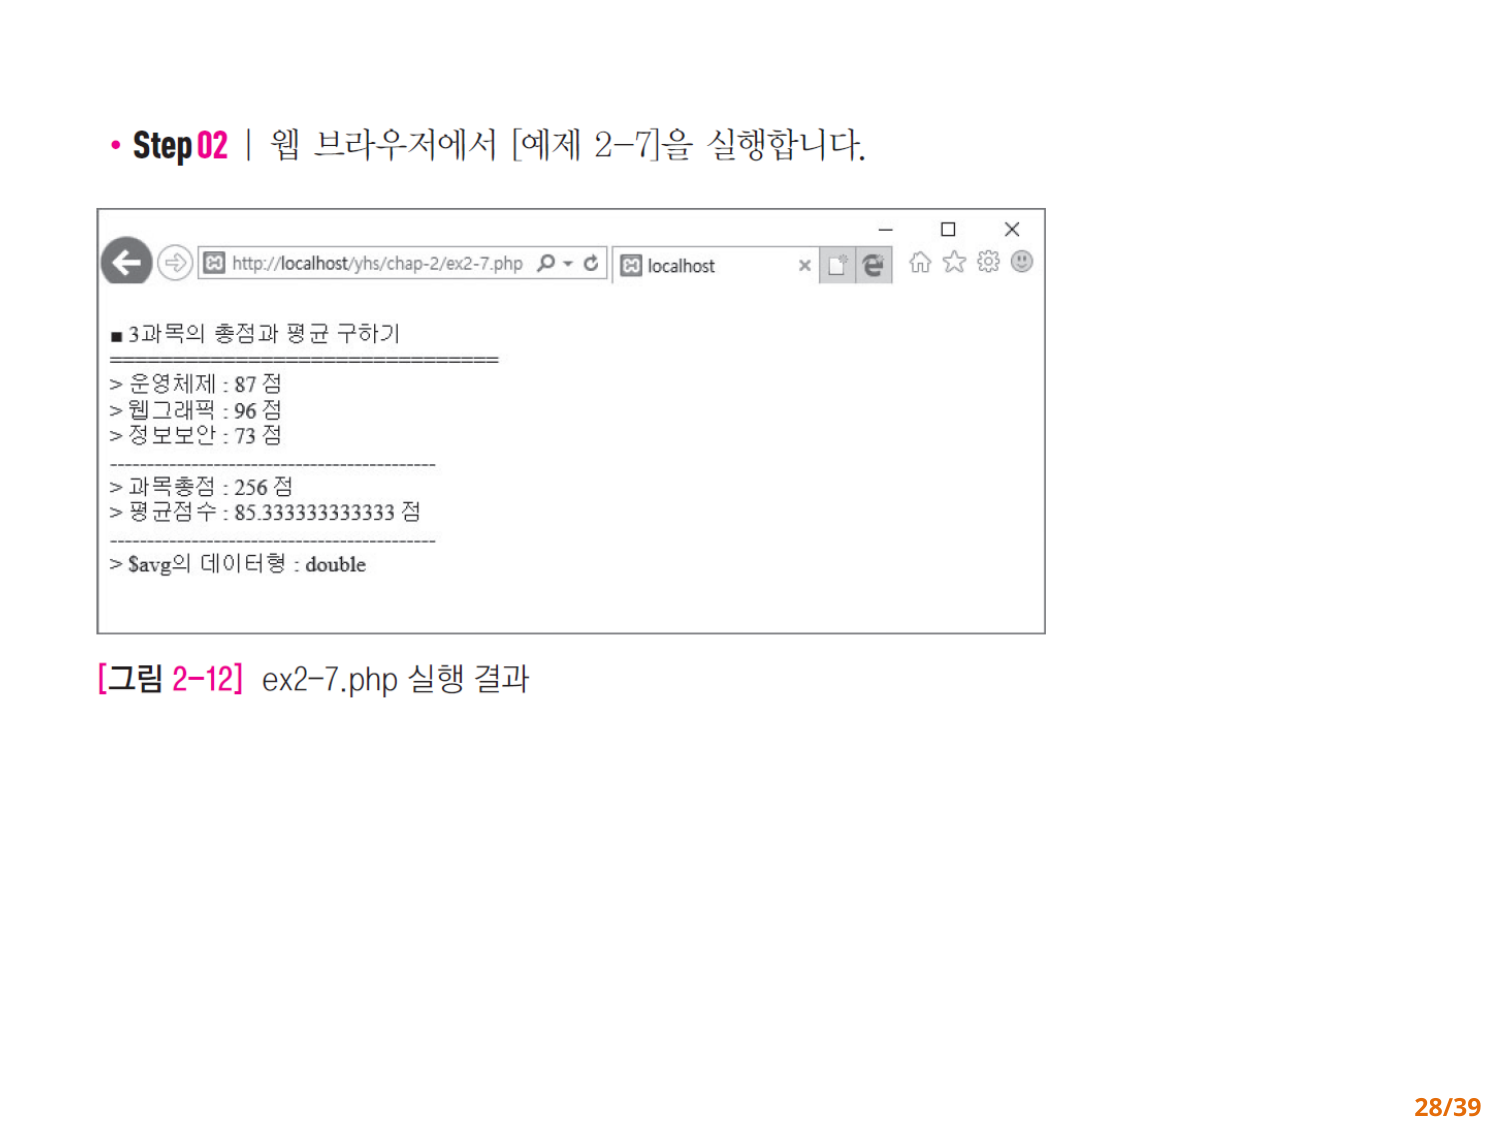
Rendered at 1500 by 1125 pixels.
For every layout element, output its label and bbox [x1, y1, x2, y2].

picture [81, 113, 1081, 717]
